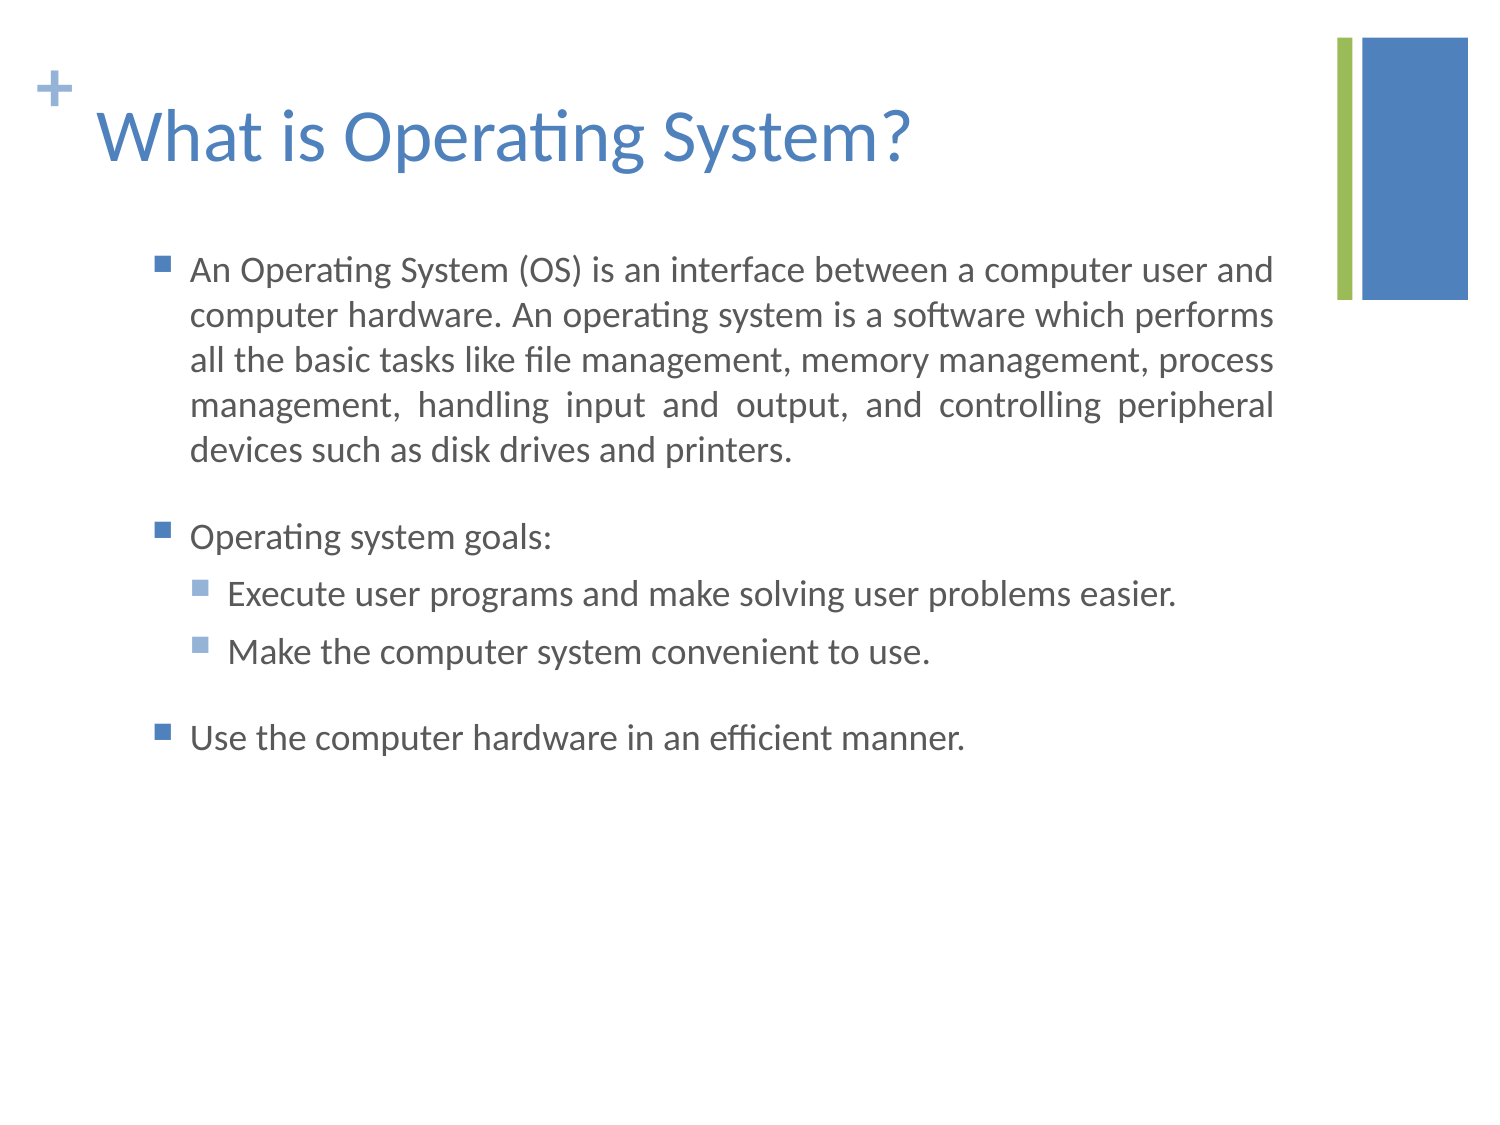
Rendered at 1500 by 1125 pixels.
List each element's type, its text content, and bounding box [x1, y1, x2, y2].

title What is Operating System? [81, 79, 1322, 263]
text_box An Operating System (OS) is an interface between a computer user and computer hardware. An operating system is a software which performs all the basic tasks like file management, memory management, process management, handling input and output, and controlling peripheral devices such as disk drives and printers. Operating system goals: Execute user programs and make solving user problems easier. Make the computer system convenient to use. Use the computer hardware in an efficient manner. [137, 237, 1291, 913]
